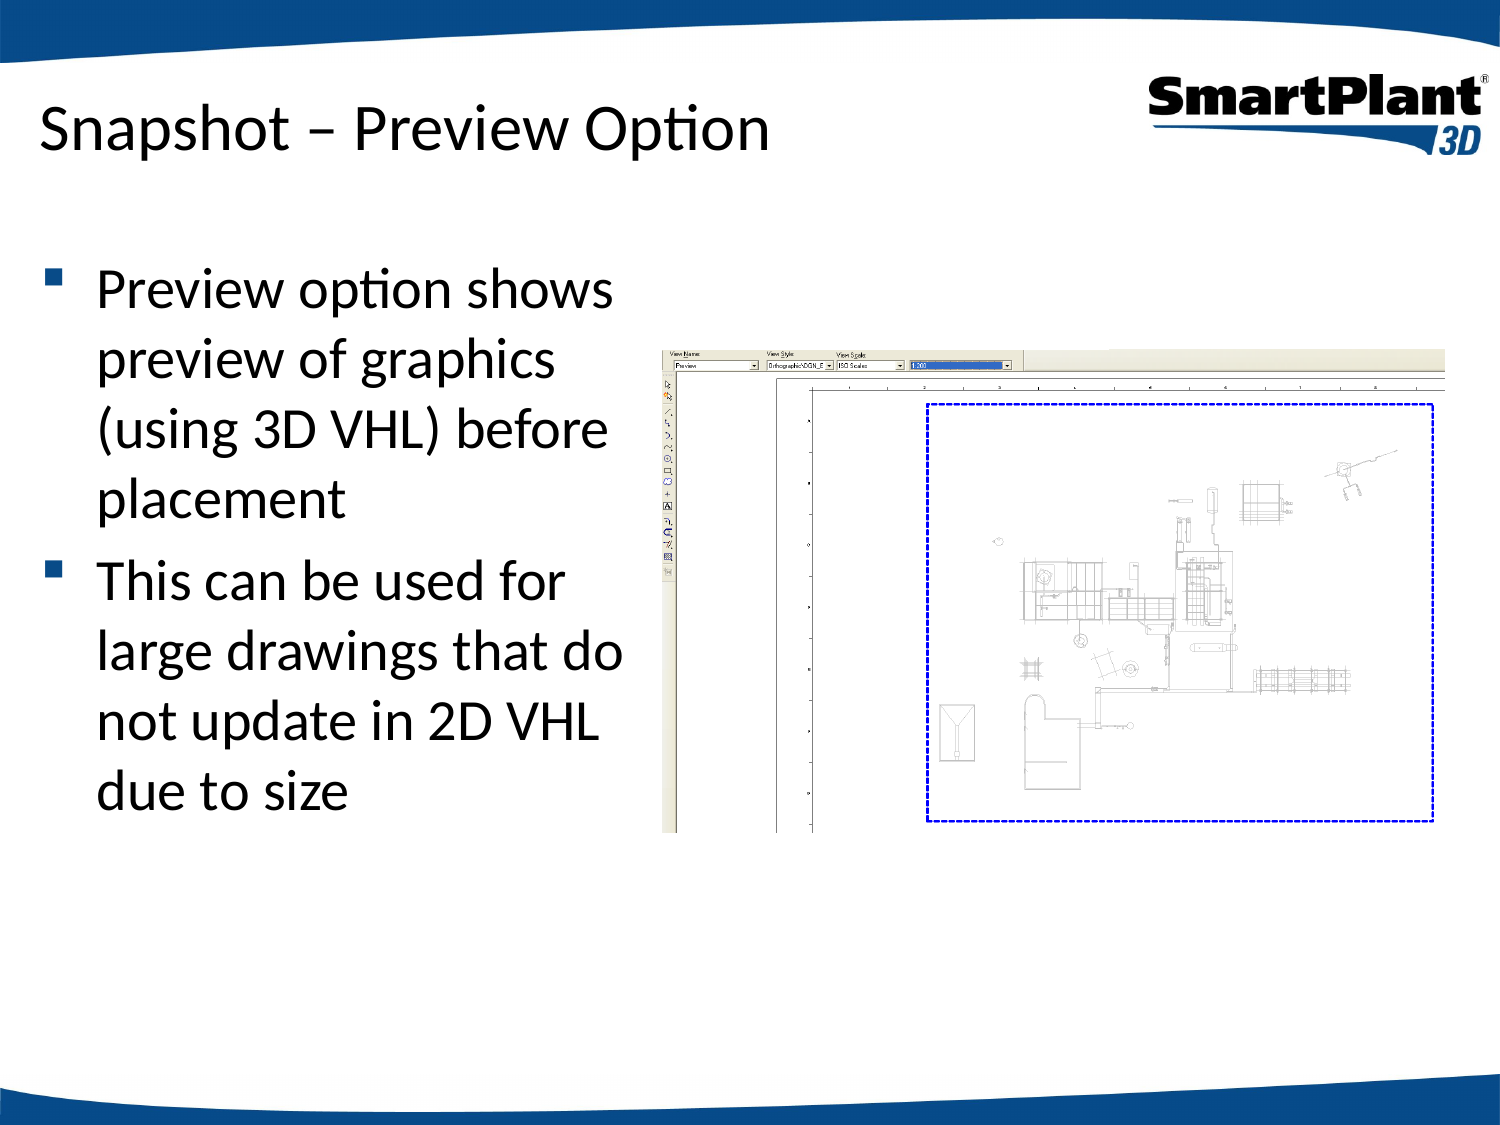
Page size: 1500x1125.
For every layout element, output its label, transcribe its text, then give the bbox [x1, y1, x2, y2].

list Preview option shows preview of graphics (using 3D VHL) before placement This can be used for large drawings that do not update in 2D VHL due to size [25, 242, 676, 973]
picture [0, 0, 1500, 63]
picture [0, 1074, 1500, 1125]
title Snapshot – Preview Option [24, 29, 1138, 218]
picture [1149, 74, 1489, 155]
picture [662, 349, 1445, 833]
